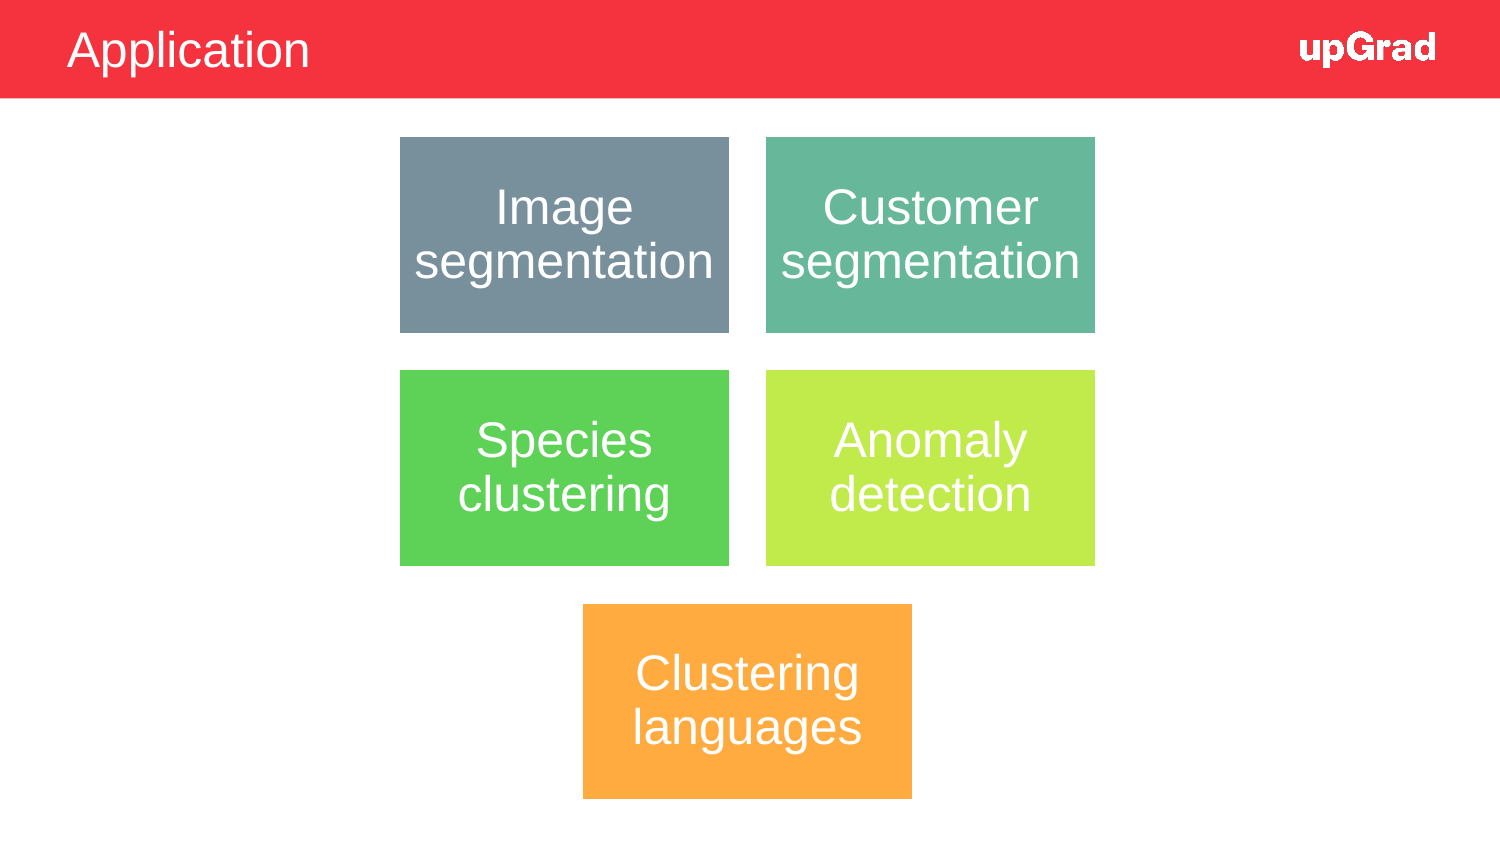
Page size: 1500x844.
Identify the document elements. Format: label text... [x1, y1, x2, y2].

title Application [51, 20, 1223, 83]
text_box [247, 134, 1248, 802]
picture [1300, 31, 1435, 68]
